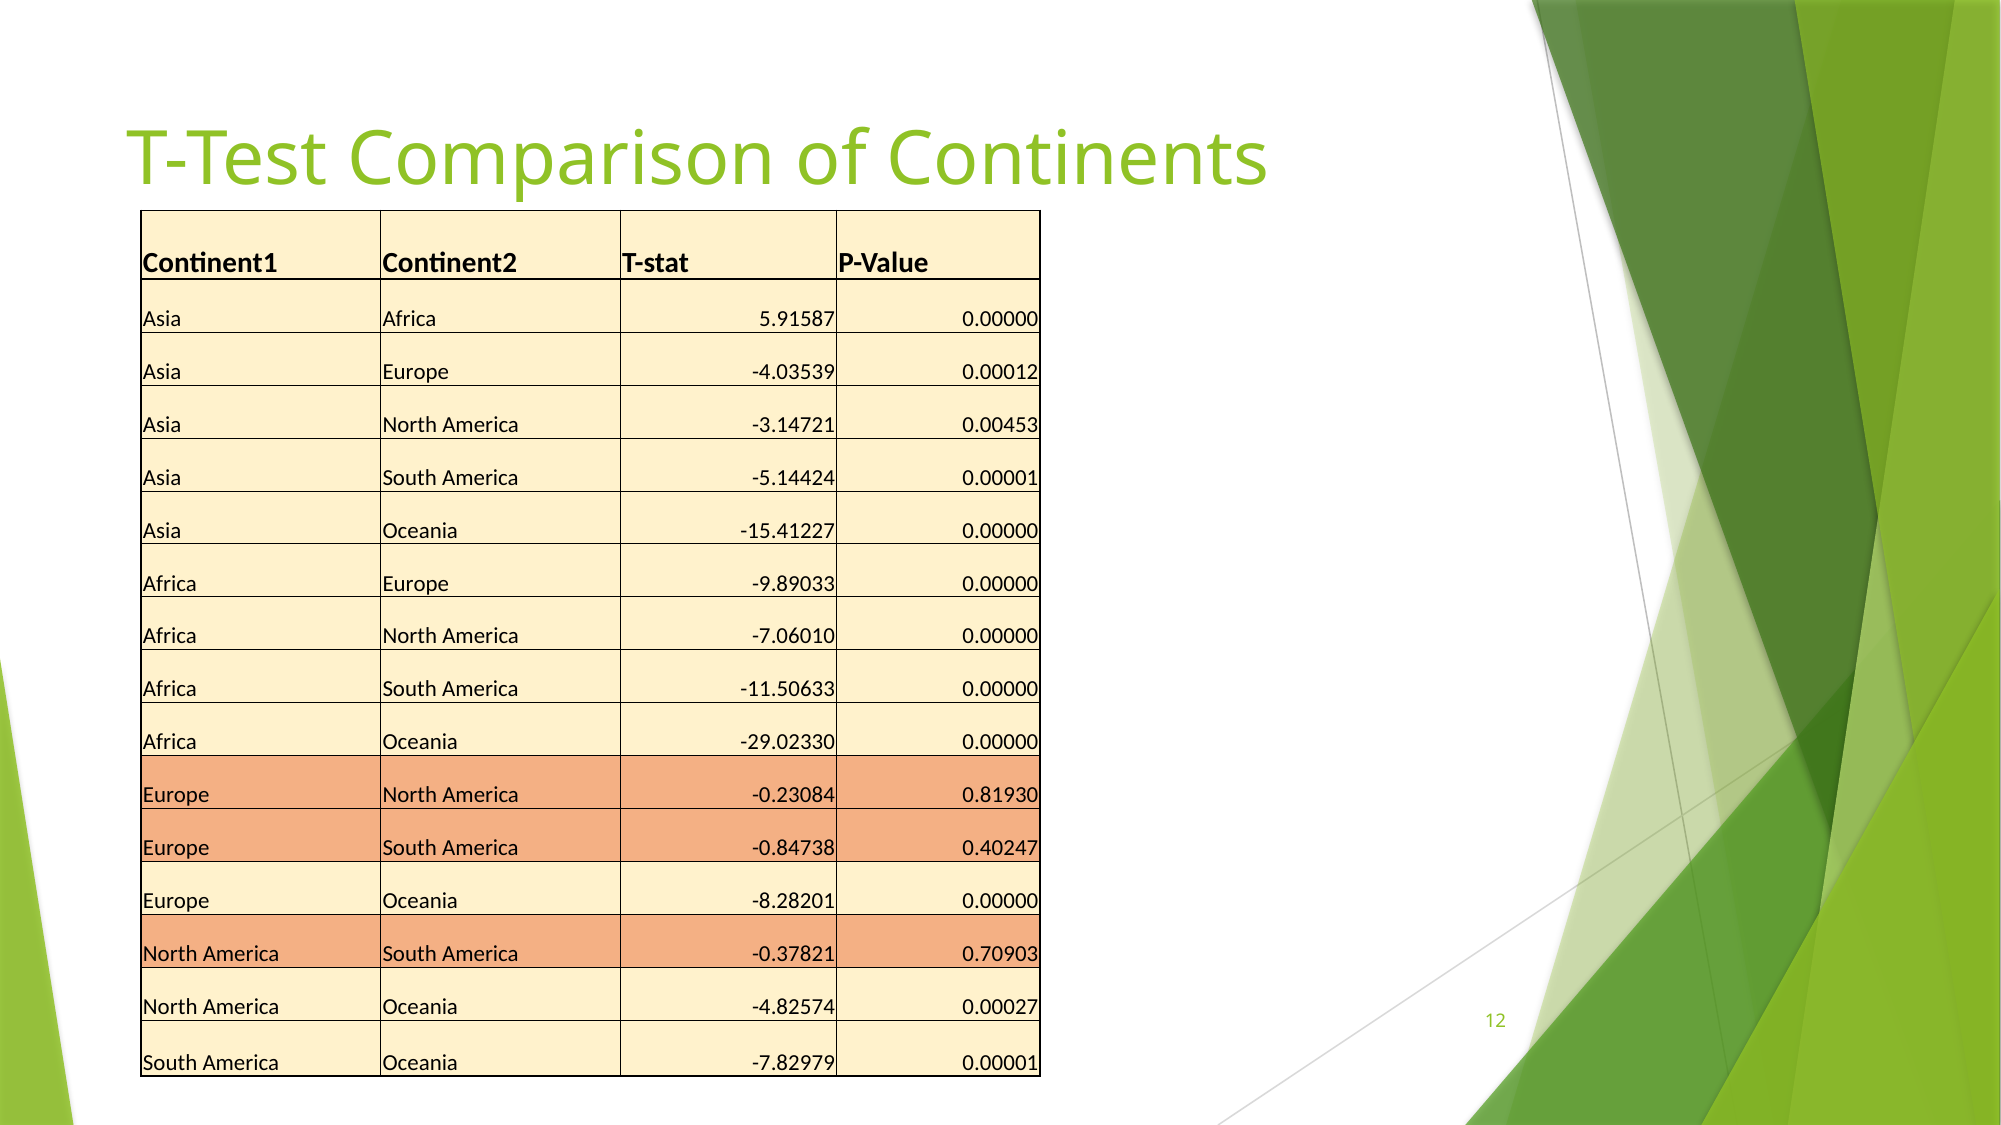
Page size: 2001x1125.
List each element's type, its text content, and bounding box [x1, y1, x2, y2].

table_cell -4.82574 [621, 968, 836, 1020]
table_cell Oceania [381, 492, 620, 543]
table_cell -0.84738 [621, 809, 836, 861]
table_cell Europe [142, 862, 380, 914]
table_cell 0.00000 [837, 492, 1039, 543]
table_cell 0.00001 [837, 1021, 1039, 1075]
table_cell -11.50633 [621, 650, 836, 702]
table_cell -9.89033 [621, 544, 836, 596]
table_cell Asia [142, 439, 380, 491]
table_cell Europe [142, 809, 380, 861]
table_cell Africa [142, 544, 380, 596]
table_cell South America [142, 1021, 380, 1075]
table_cell 0.00012 [837, 333, 1039, 385]
slide_number 12 [1409, 991, 1522, 1051]
table_cell Asia [142, 280, 380, 332]
table_cell 0.70903 [837, 915, 1039, 967]
table_cell North America [381, 756, 620, 808]
table_cell South America [381, 650, 620, 702]
table_header P-Value [837, 211, 1039, 278]
table_cell Asia [142, 333, 380, 385]
table_cell Oceania [381, 1021, 620, 1075]
table_cell 0.00453 [837, 386, 1039, 438]
table_cell Oceania [381, 703, 620, 755]
table_cell 0.00000 [837, 597, 1039, 649]
table_header Continent1 [142, 211, 380, 278]
table_cell Oceania [381, 862, 620, 914]
table_cell -29.02330 [621, 703, 836, 755]
table_cell 0.00027 [837, 968, 1039, 1020]
table_cell Africa [142, 597, 380, 649]
table_cell -7.82979 [621, 1021, 836, 1075]
table_cell Asia [142, 386, 380, 438]
table_cell North America [142, 968, 380, 1020]
table_cell Europe [381, 333, 620, 385]
table_cell South America [381, 915, 620, 967]
table_cell 0.00000 [837, 703, 1039, 755]
table_cell Africa [142, 650, 380, 702]
table_cell -5.14424 [621, 439, 836, 491]
table_cell Europe [142, 756, 380, 808]
table_cell North America [142, 915, 380, 967]
table_cell Europe [381, 544, 620, 596]
table_cell 5.91587 [621, 280, 836, 332]
table_cell 0.00001 [837, 439, 1039, 491]
table_header Continent2 [381, 211, 620, 278]
table_header T-stat [621, 211, 836, 278]
table_cell South America [381, 439, 620, 491]
table_cell -4.03539 [621, 333, 836, 385]
table_cell Asia [142, 492, 380, 543]
table_cell Africa [142, 703, 380, 755]
table_cell -3.14721 [621, 386, 836, 438]
table_cell North America [381, 597, 620, 649]
table_cell North America [381, 386, 620, 438]
table_cell 0.00000 [837, 544, 1039, 596]
table_cell 0.40247 [837, 809, 1039, 861]
table_cell -0.37821 [621, 915, 836, 967]
table_cell -7.06010 [621, 597, 836, 649]
title T-Test Comparison of Continents [111, 102, 1522, 319]
table_cell -15.41227 [621, 492, 836, 543]
table_cell 0.00000 [837, 862, 1039, 914]
table_cell -0.23084 [621, 756, 836, 808]
table_cell Africa [381, 280, 620, 332]
table_cell South America [381, 809, 620, 861]
table_cell -8.28201 [621, 862, 836, 914]
table_cell 0.00000 [837, 650, 1039, 702]
table_cell 0.00000 [837, 280, 1039, 332]
table_cell Oceania [381, 968, 620, 1020]
table_cell 0.81930 [837, 756, 1039, 808]
